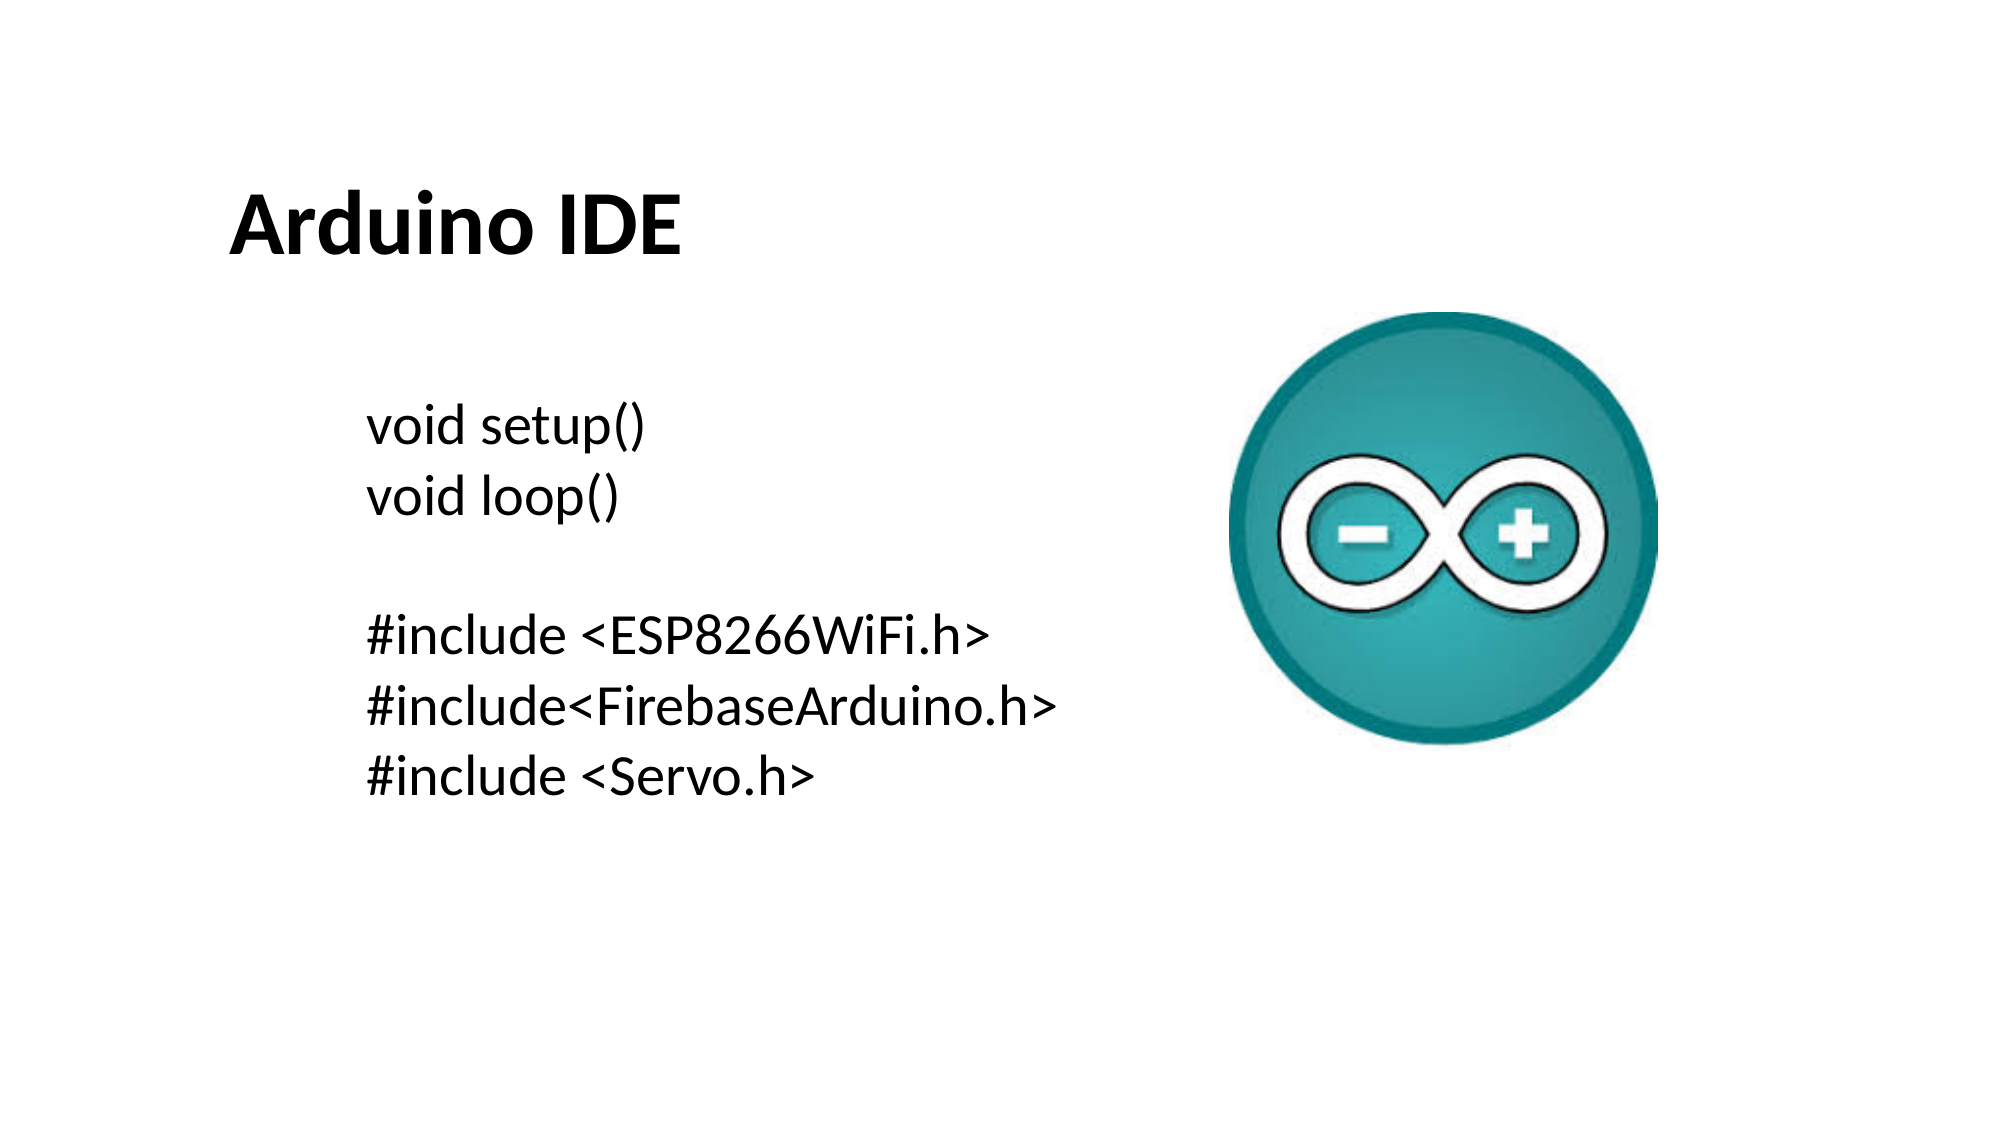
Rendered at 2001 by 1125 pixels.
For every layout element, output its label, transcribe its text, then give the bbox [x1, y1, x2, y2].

text_box void setup() void loop() #include <ESP8266WiFi.h> #include<FirebaseArduino.h> #include <Servo.h> [352, 379, 1353, 814]
text_box Arduino IDE [214, 155, 699, 280]
picture [1229, 312, 1658, 763]
